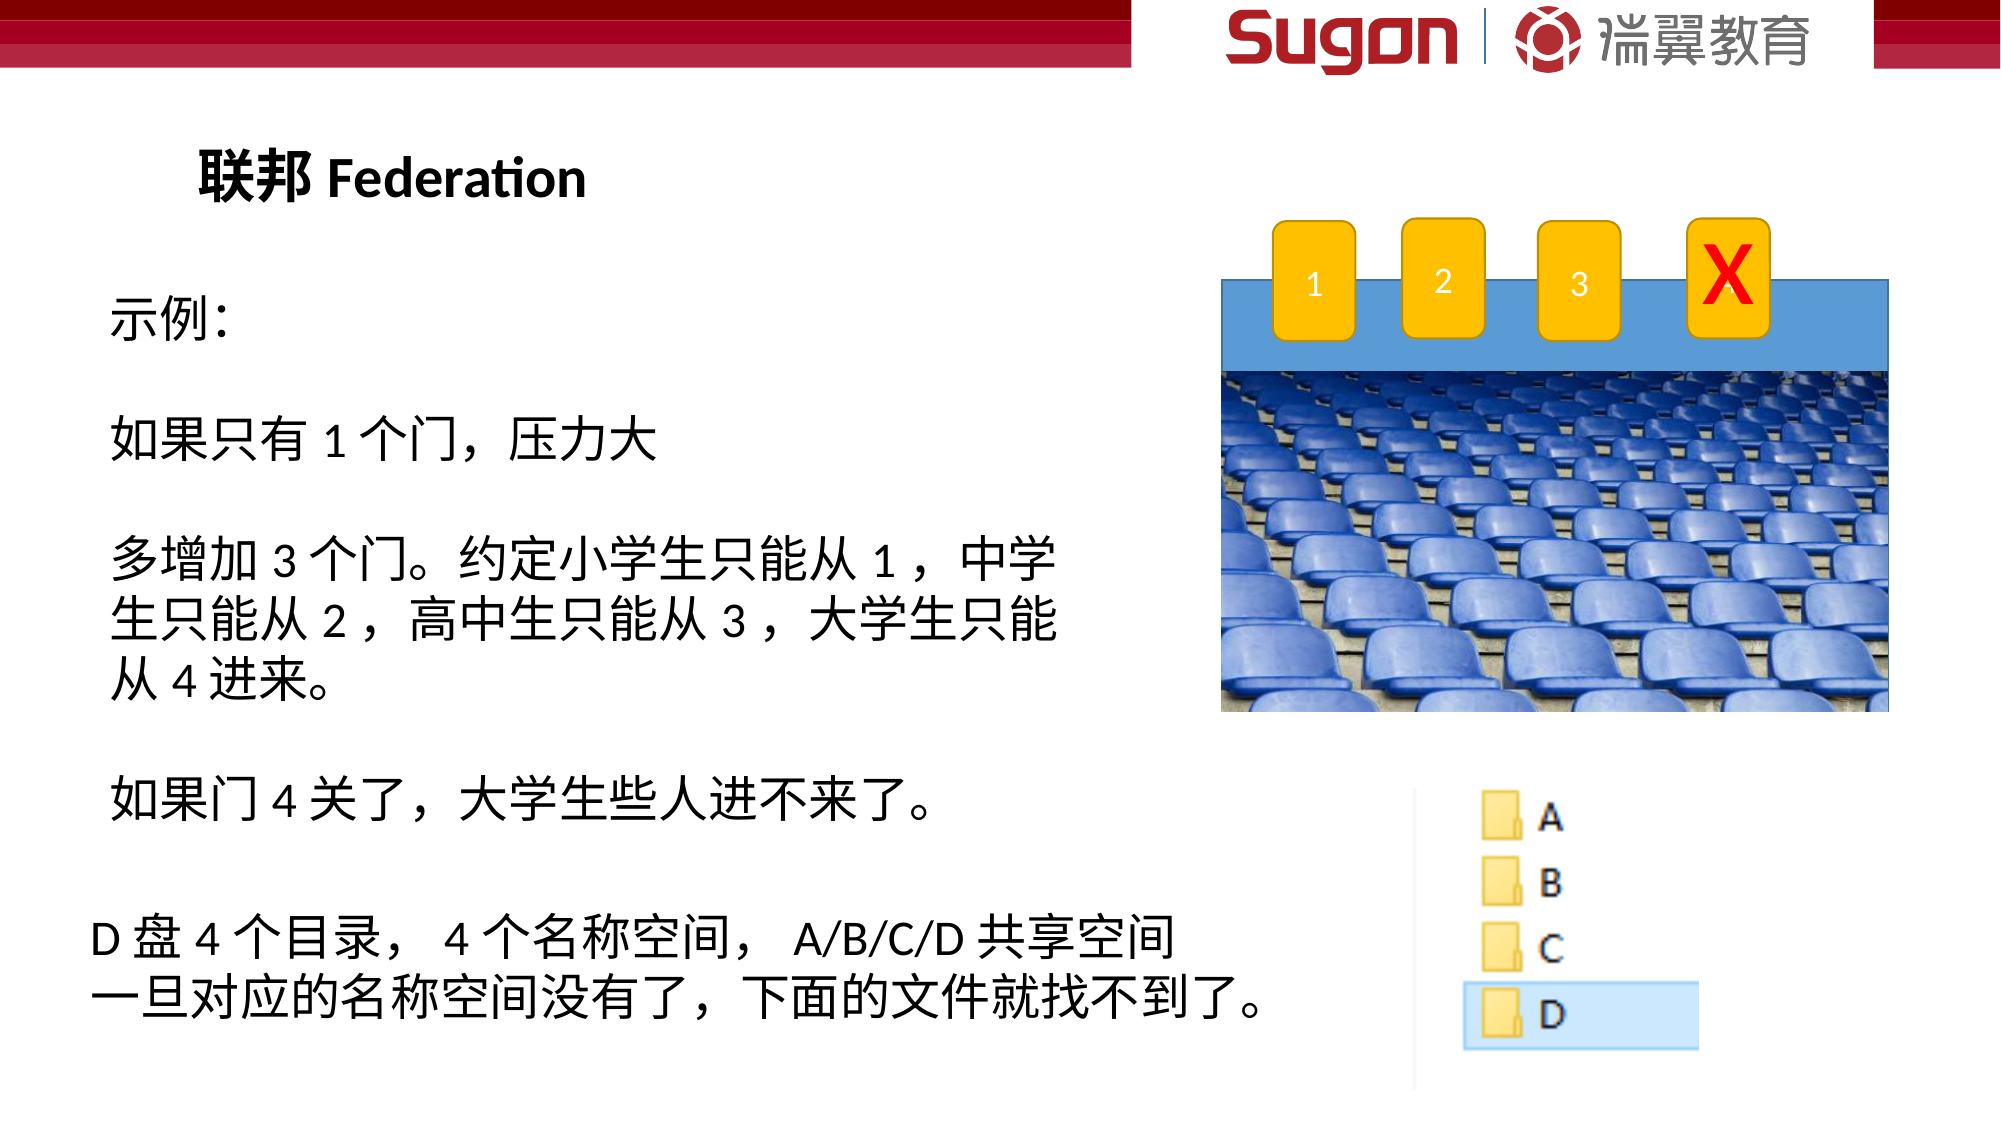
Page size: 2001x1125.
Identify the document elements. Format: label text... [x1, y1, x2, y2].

text_box 示例： 如果只有1个门，压力大 多增加3个门。约定小学生只能从1，中学生只能从2，高中生只能从3，大学生只能从4进来。 如果门4关了，大学生些人进不来了。 [94, 279, 1083, 835]
text_box D盘4个目录，4个名称空间，A/B/C/D共享空间 一旦对应的名称空间没有了，下面的文件就找不到了。 [75, 898, 1330, 1034]
picture [1194, 0, 1484, 102]
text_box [1402, 218, 1770, 341]
picture [1515, 6, 1809, 73]
picture [1221, 371, 1888, 712]
text_box 联邦Federation [182, 131, 1222, 216]
text_box 1 [1271, 220, 1357, 343]
text_box [1221, 279, 1889, 712]
picture [1411, 788, 1699, 1089]
text_box x [1687, 171, 1805, 337]
